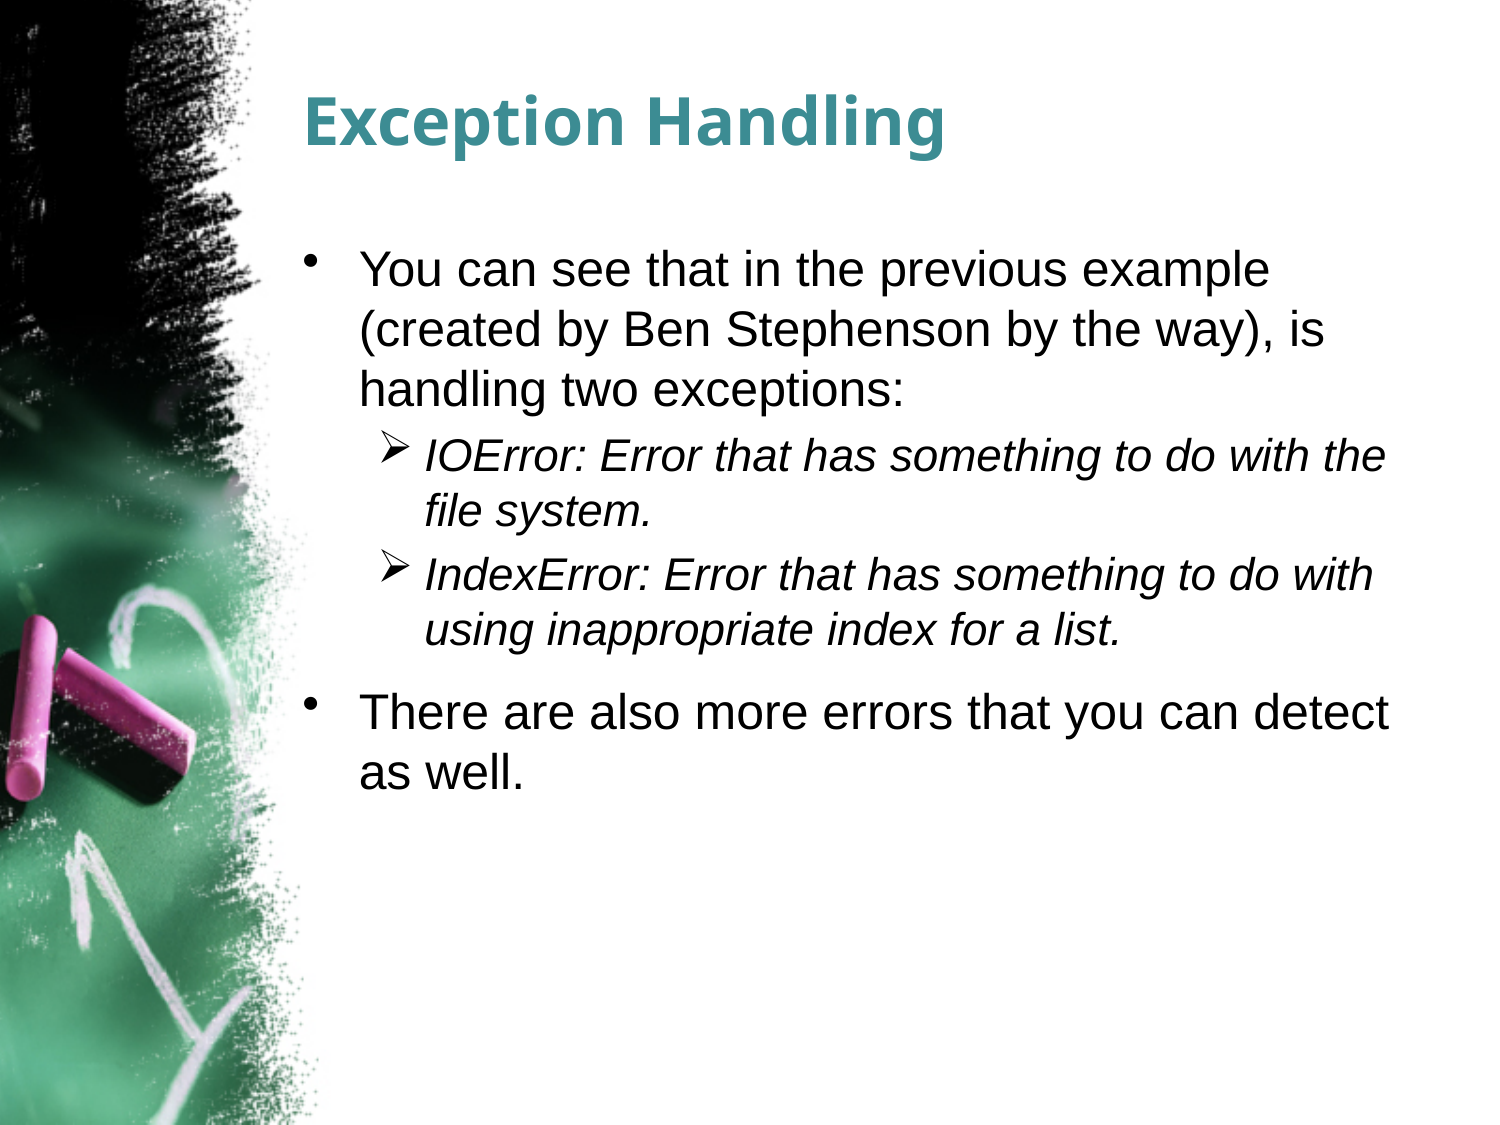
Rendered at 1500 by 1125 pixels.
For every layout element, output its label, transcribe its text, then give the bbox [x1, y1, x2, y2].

title Exception Handling [287, 50, 1438, 188]
list You can see that in the previous example (created by Ben Stephenson by the way), is handling two exceptions: IOError: Error that has something to do with the file system. IndexError: Error that has something to do with using inappropriate index for a list. There are also more errors that you can detect as well. [287, 228, 1438, 979]
picture [0, 0, 1500, 1125]
